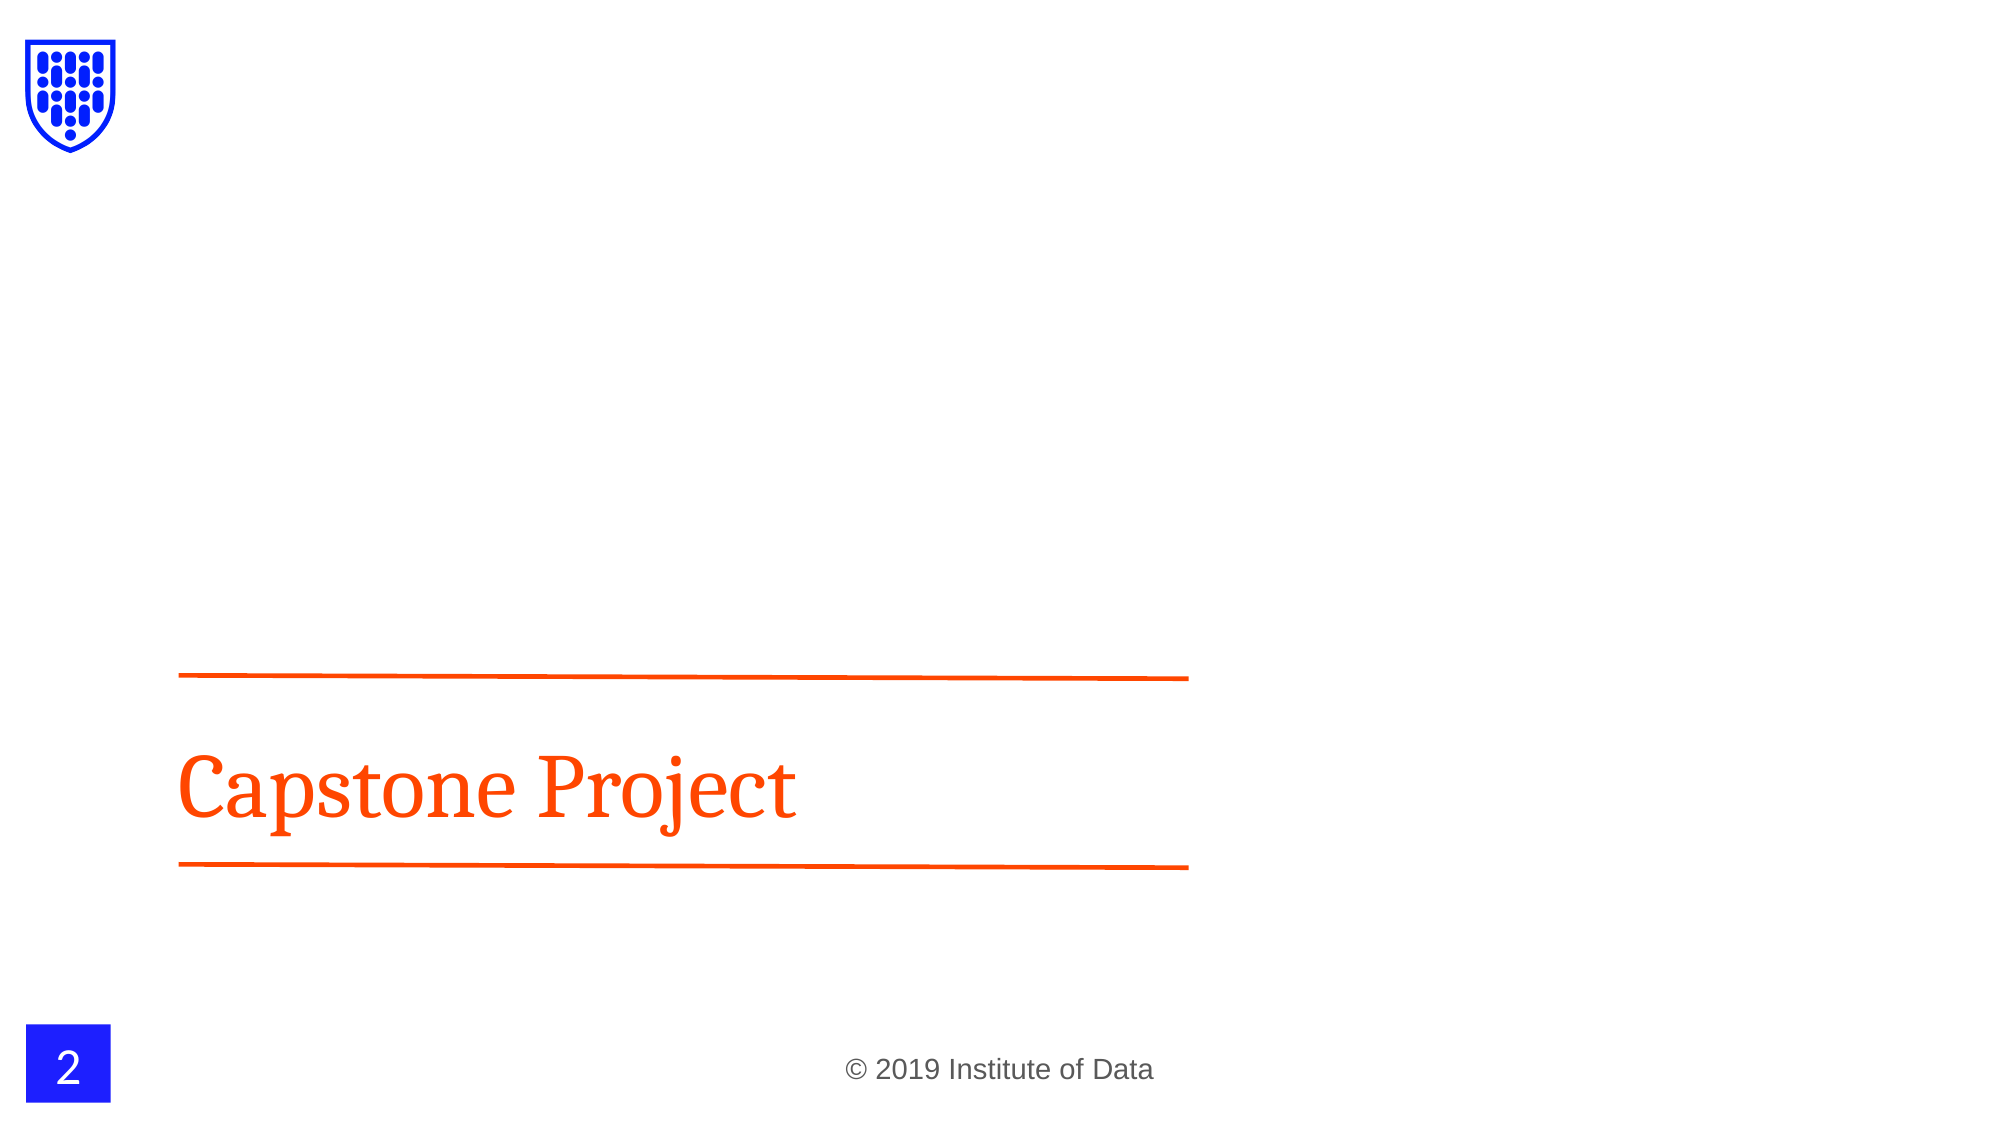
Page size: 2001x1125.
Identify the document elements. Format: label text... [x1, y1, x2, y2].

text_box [178, 675, 1189, 679]
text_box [178, 864, 1189, 868]
picture [0, 25, 141, 167]
list Capstone Project [170, 381, 1928, 1008]
